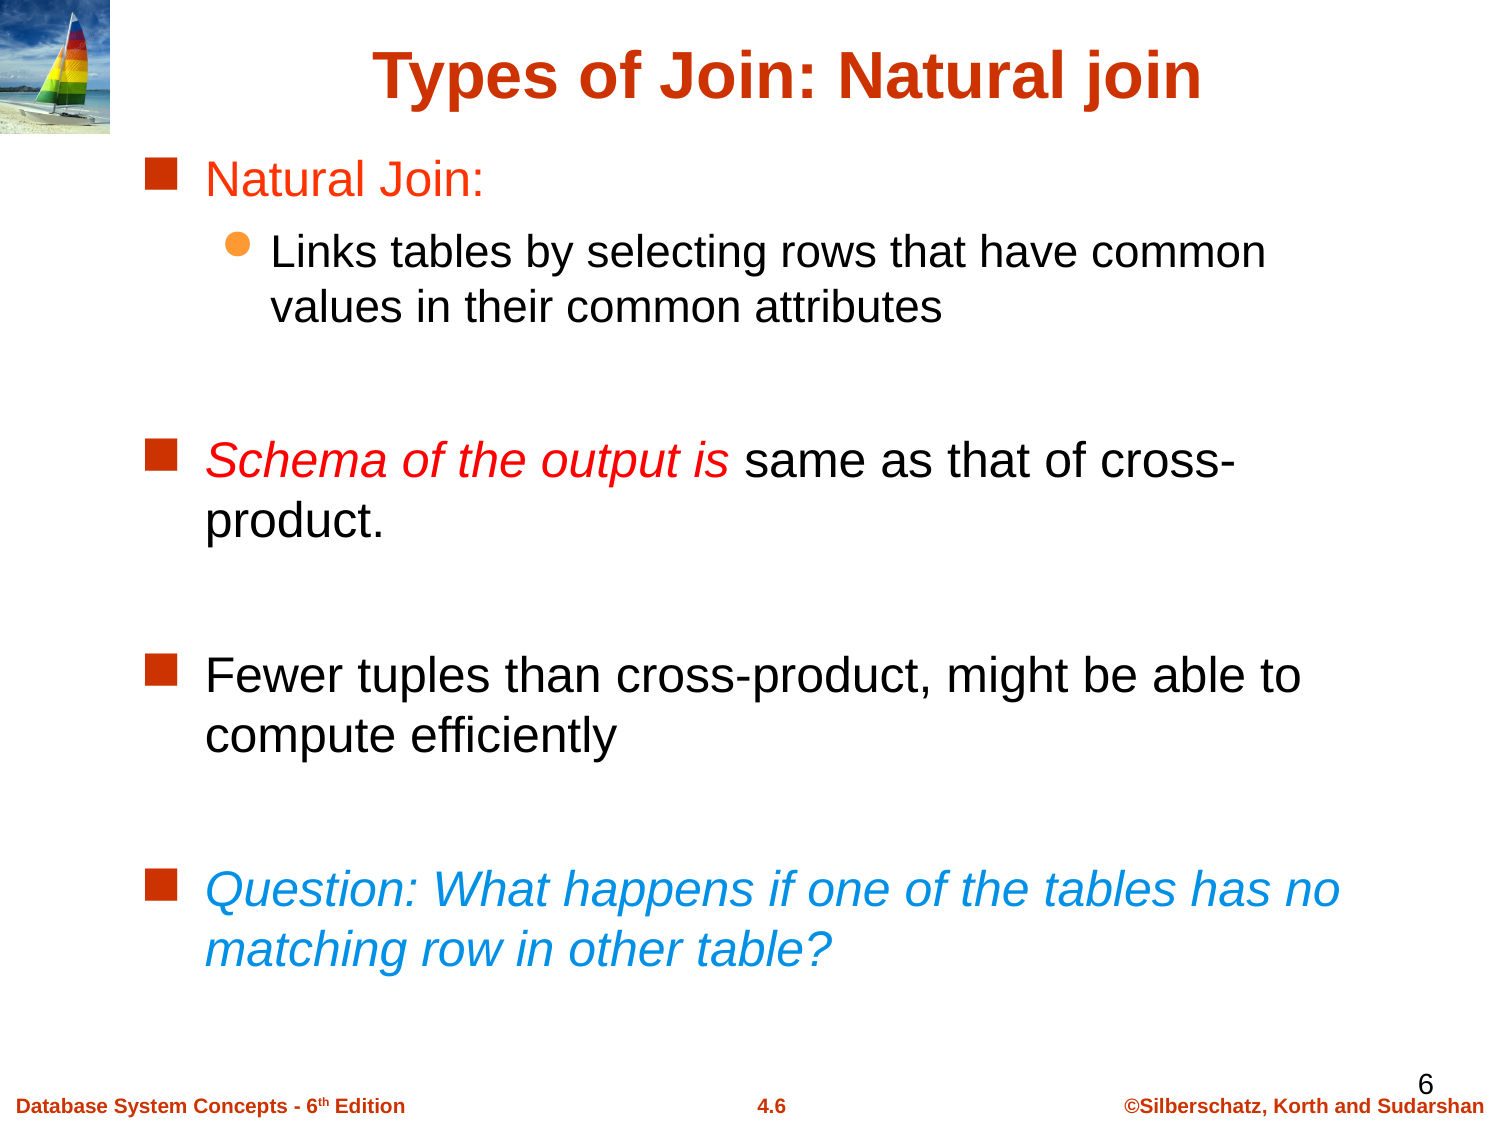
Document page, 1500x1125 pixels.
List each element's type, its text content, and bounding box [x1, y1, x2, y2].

picture [0, 0, 110, 134]
slide_number 6 [1098, 1057, 1450, 1125]
title Types of Join: Natural join [125, 18, 1452, 120]
list Natural Join: Links tables by selecting rows that have common values in their common attributes Schema of the output is same as that of cross-product. Fewer tuples than cross-product, might be able to compute efficiently Question: What happens if one of the tables has no matching row in other table? [133, 138, 1391, 1032]
